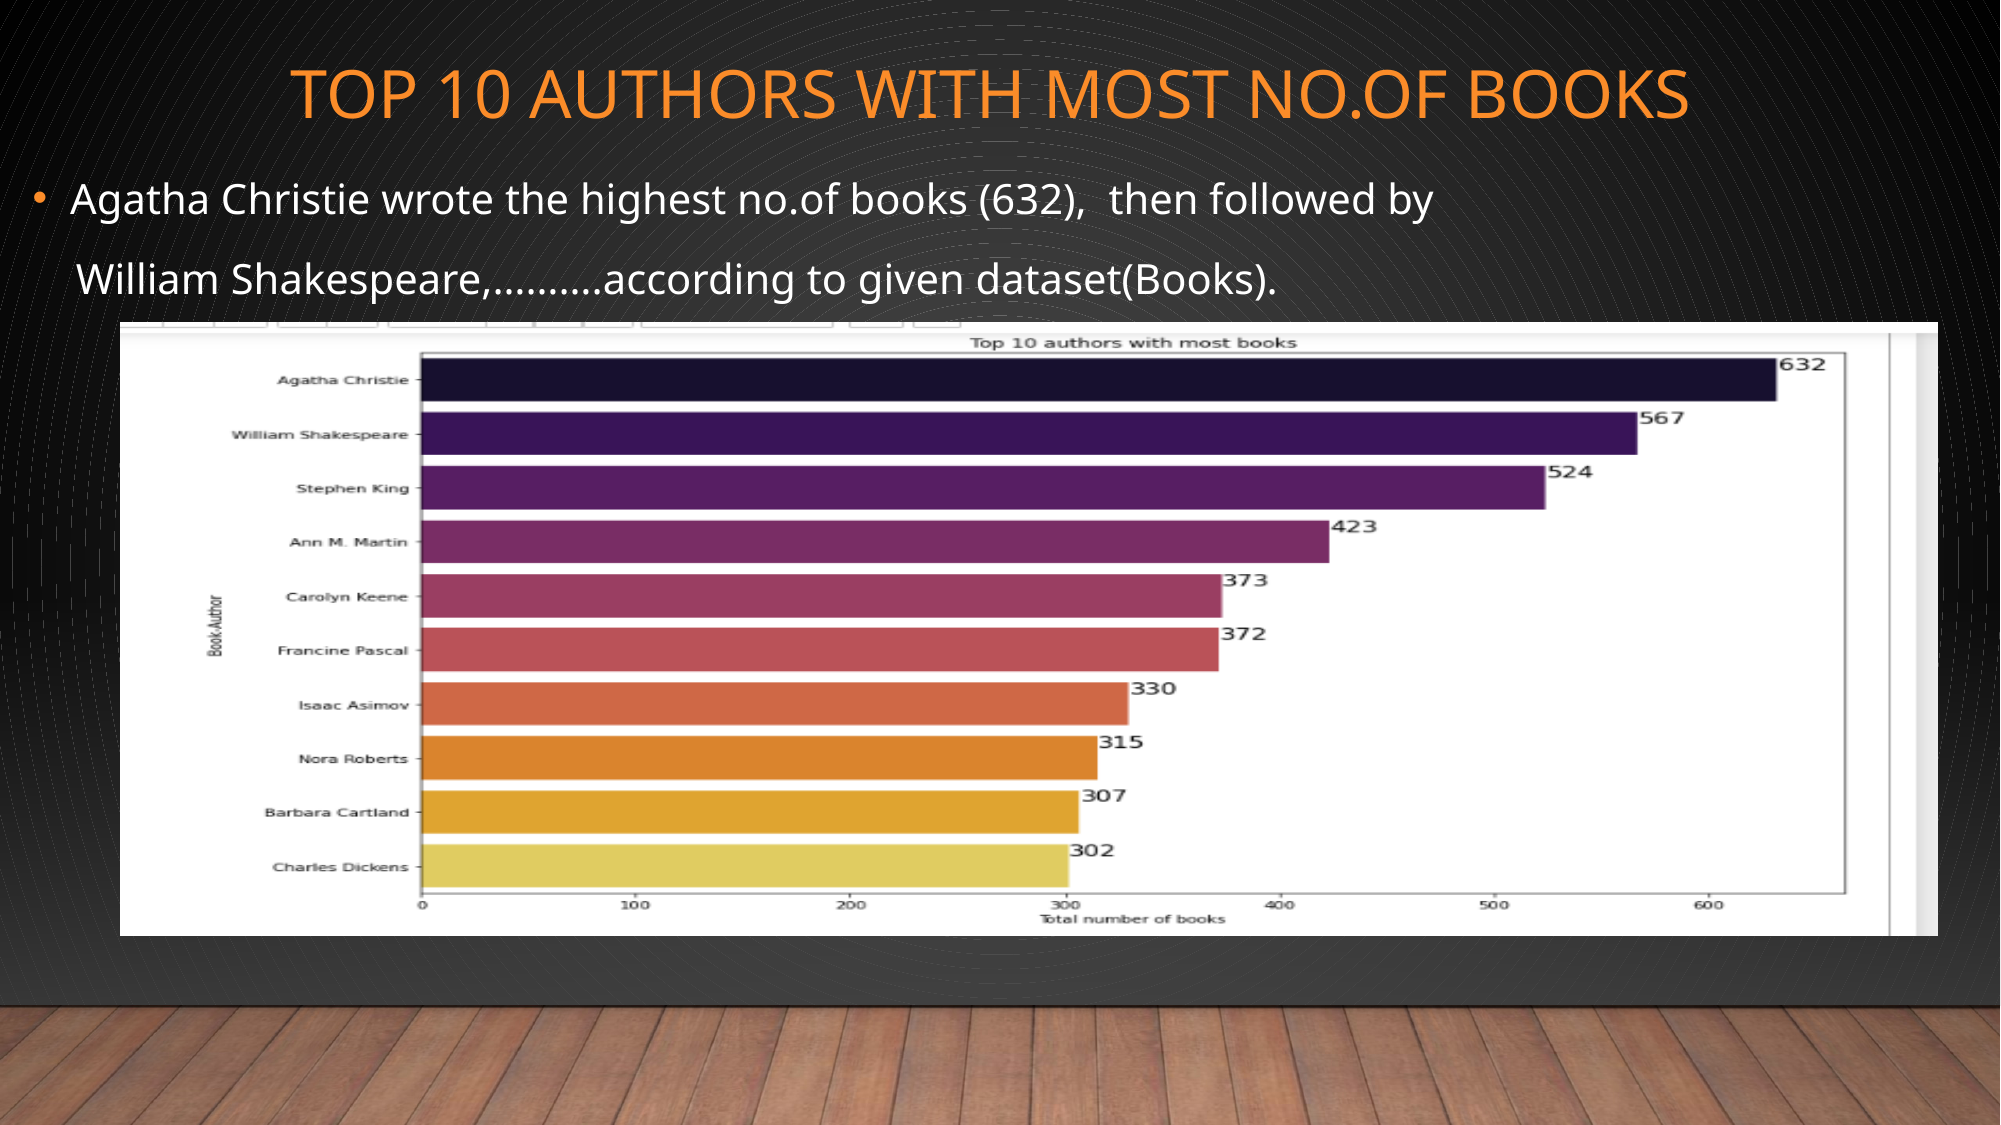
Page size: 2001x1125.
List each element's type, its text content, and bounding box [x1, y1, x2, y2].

picture [120, 322, 1938, 936]
picture [0, 1005, 2000, 1125]
list Agatha Christie wrote the highest no.of books (632), then followed by William Shakespeare,……….according to given dataset(Books). [17, 155, 1978, 972]
title Top 10 authors with most no.of Books [238, 38, 1763, 155]
